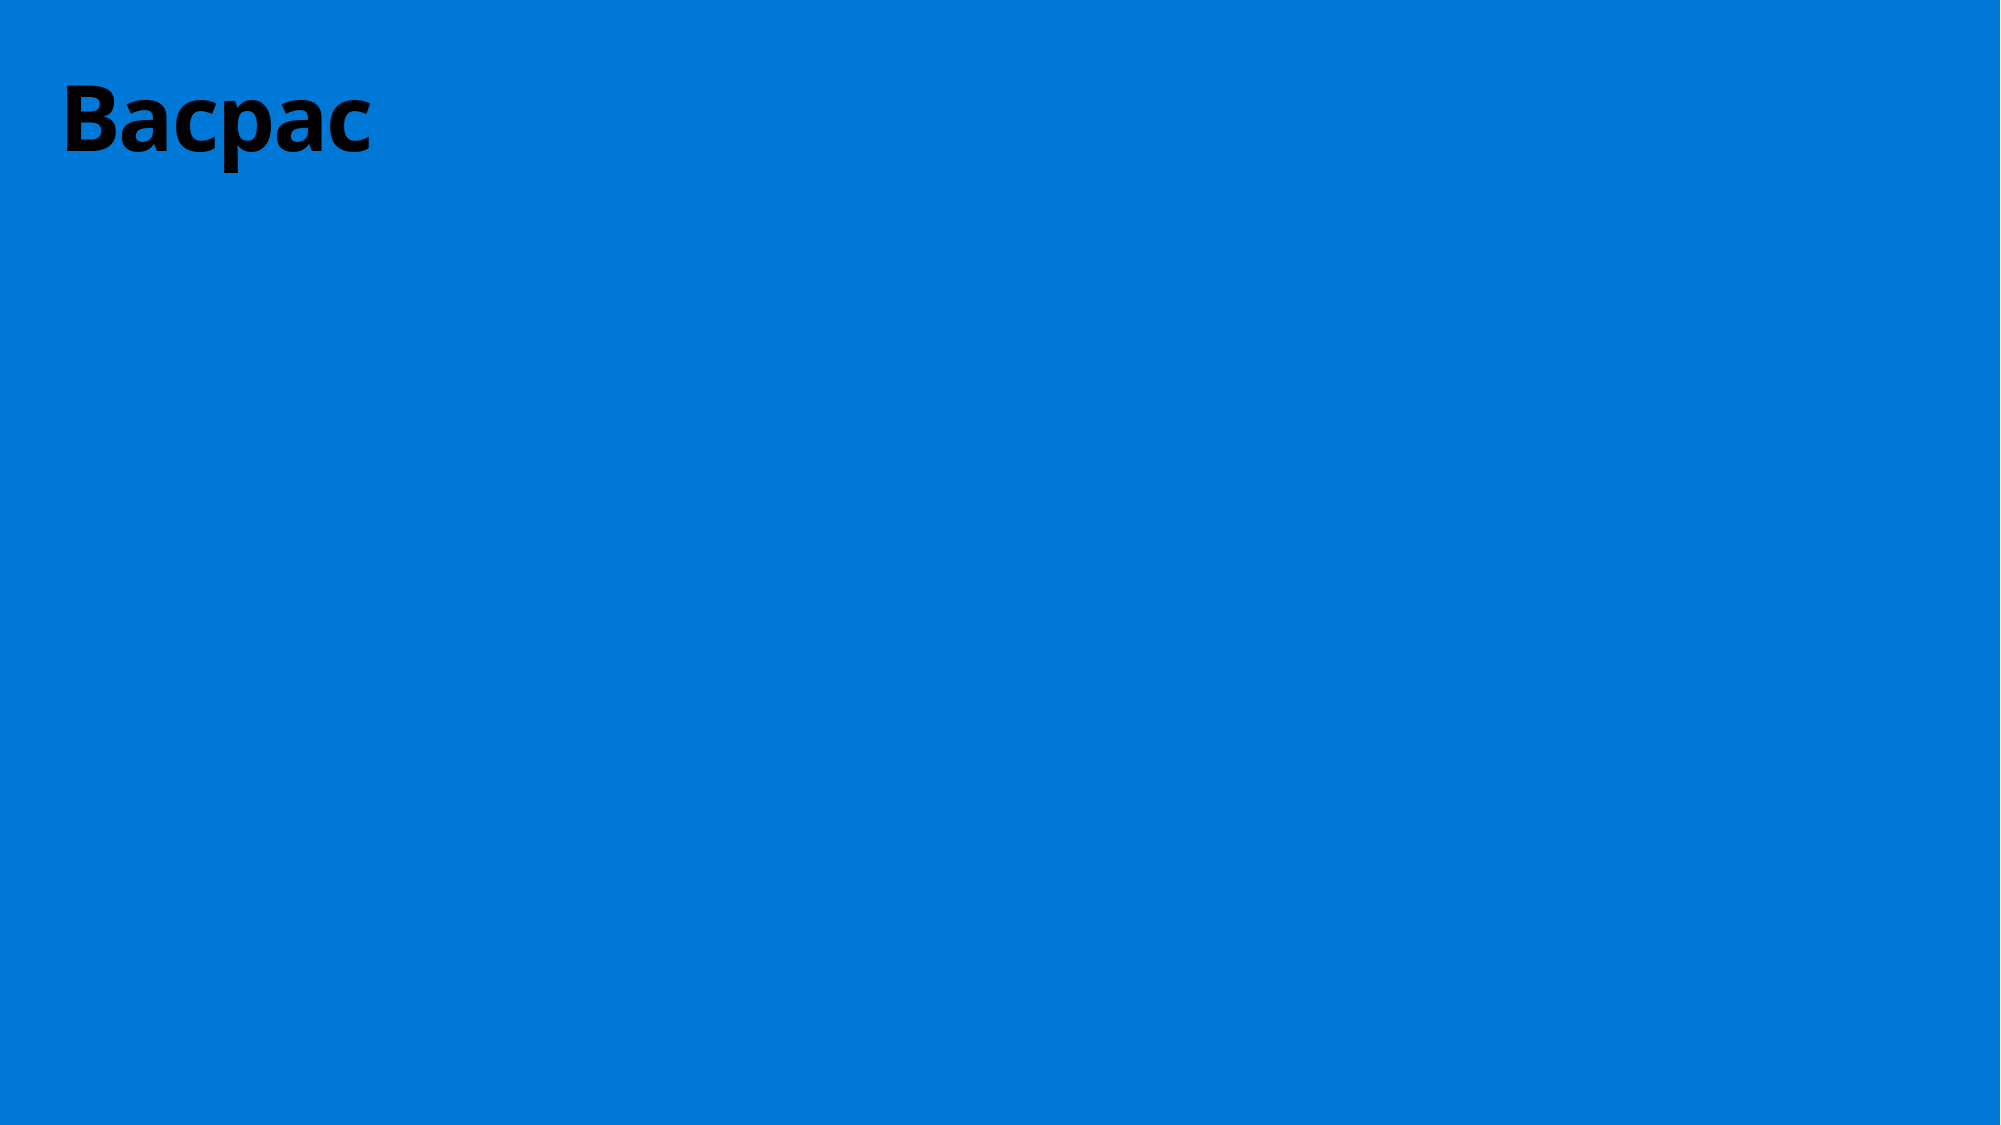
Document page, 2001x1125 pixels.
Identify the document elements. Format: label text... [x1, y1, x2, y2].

title Bacpac [44, 47, 1957, 196]
